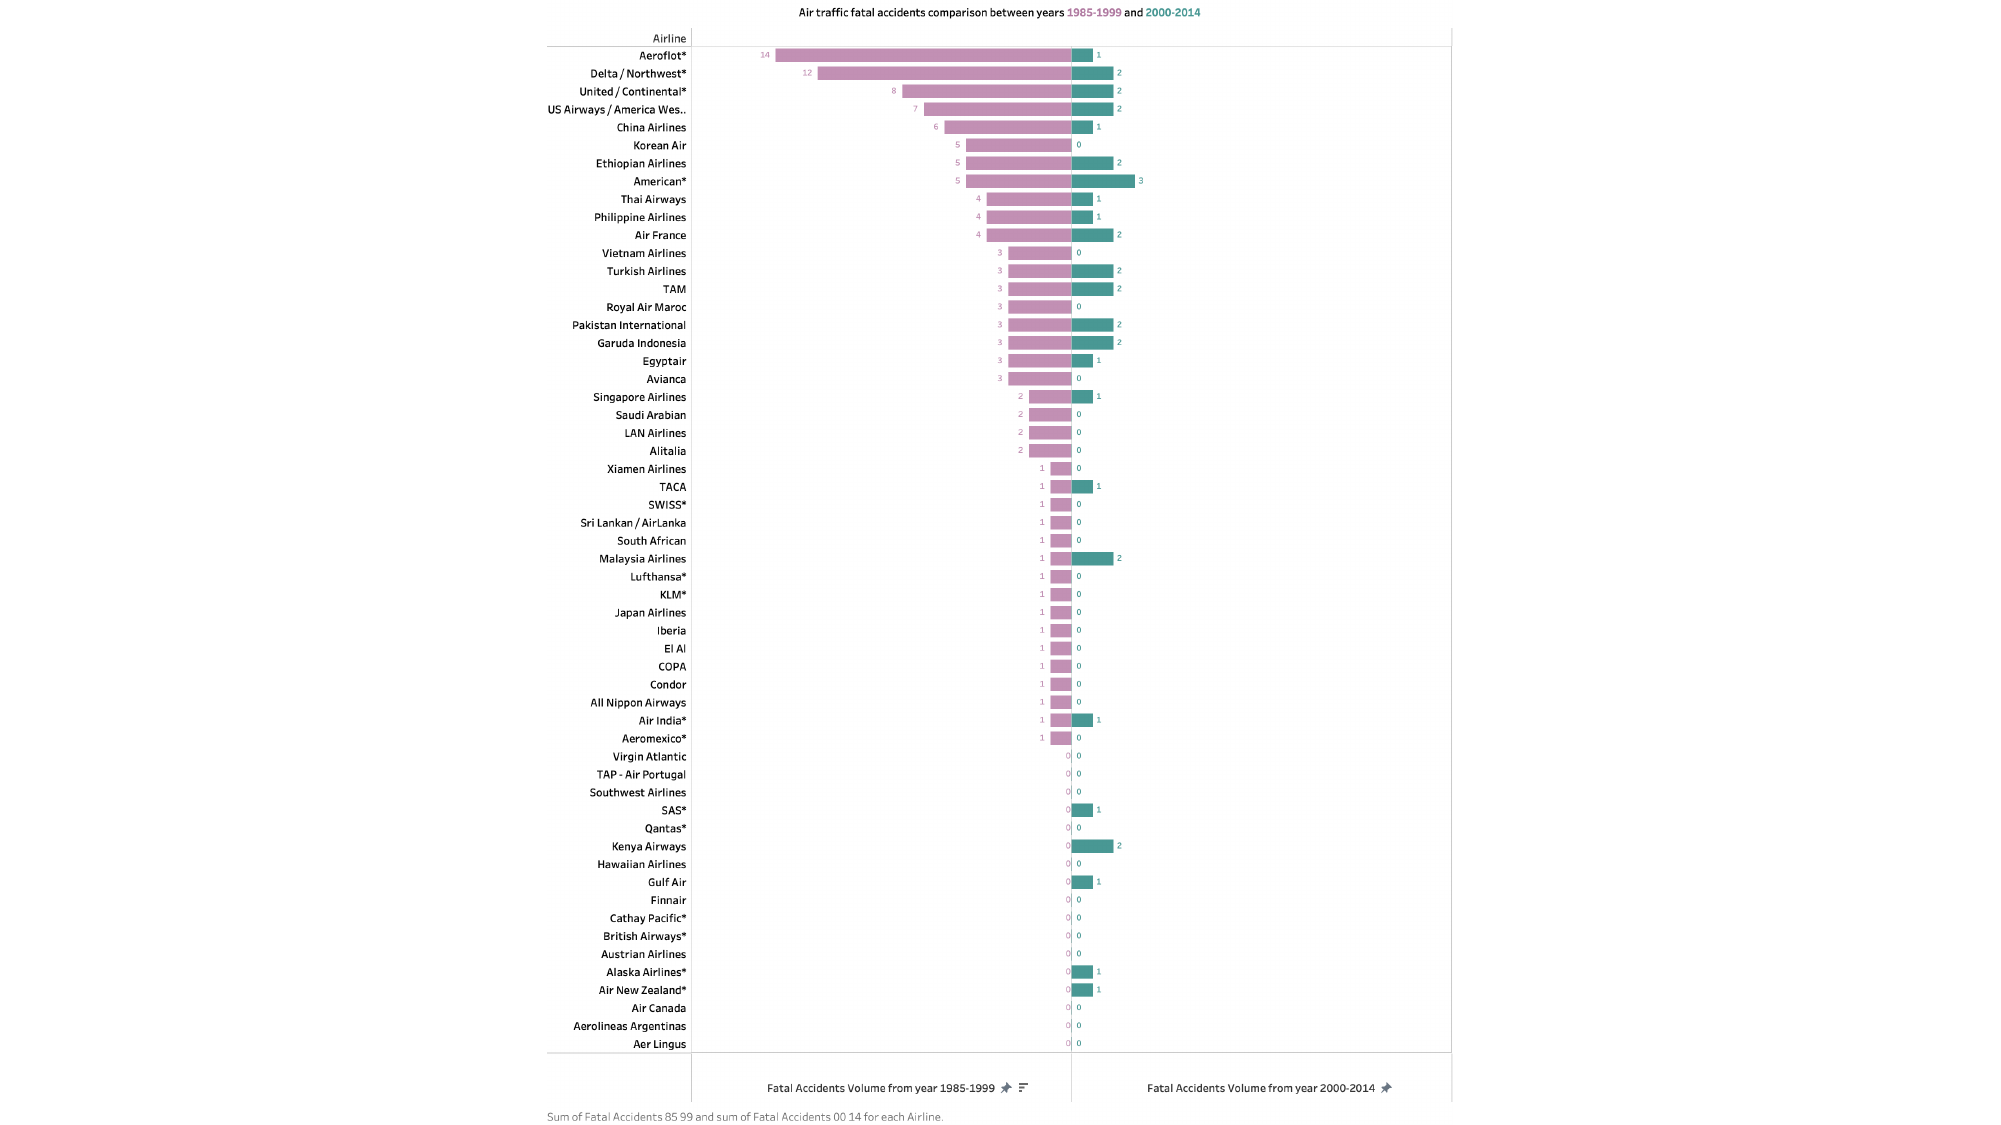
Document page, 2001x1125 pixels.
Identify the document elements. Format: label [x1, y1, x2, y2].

picture [547, 0, 1453, 1125]
